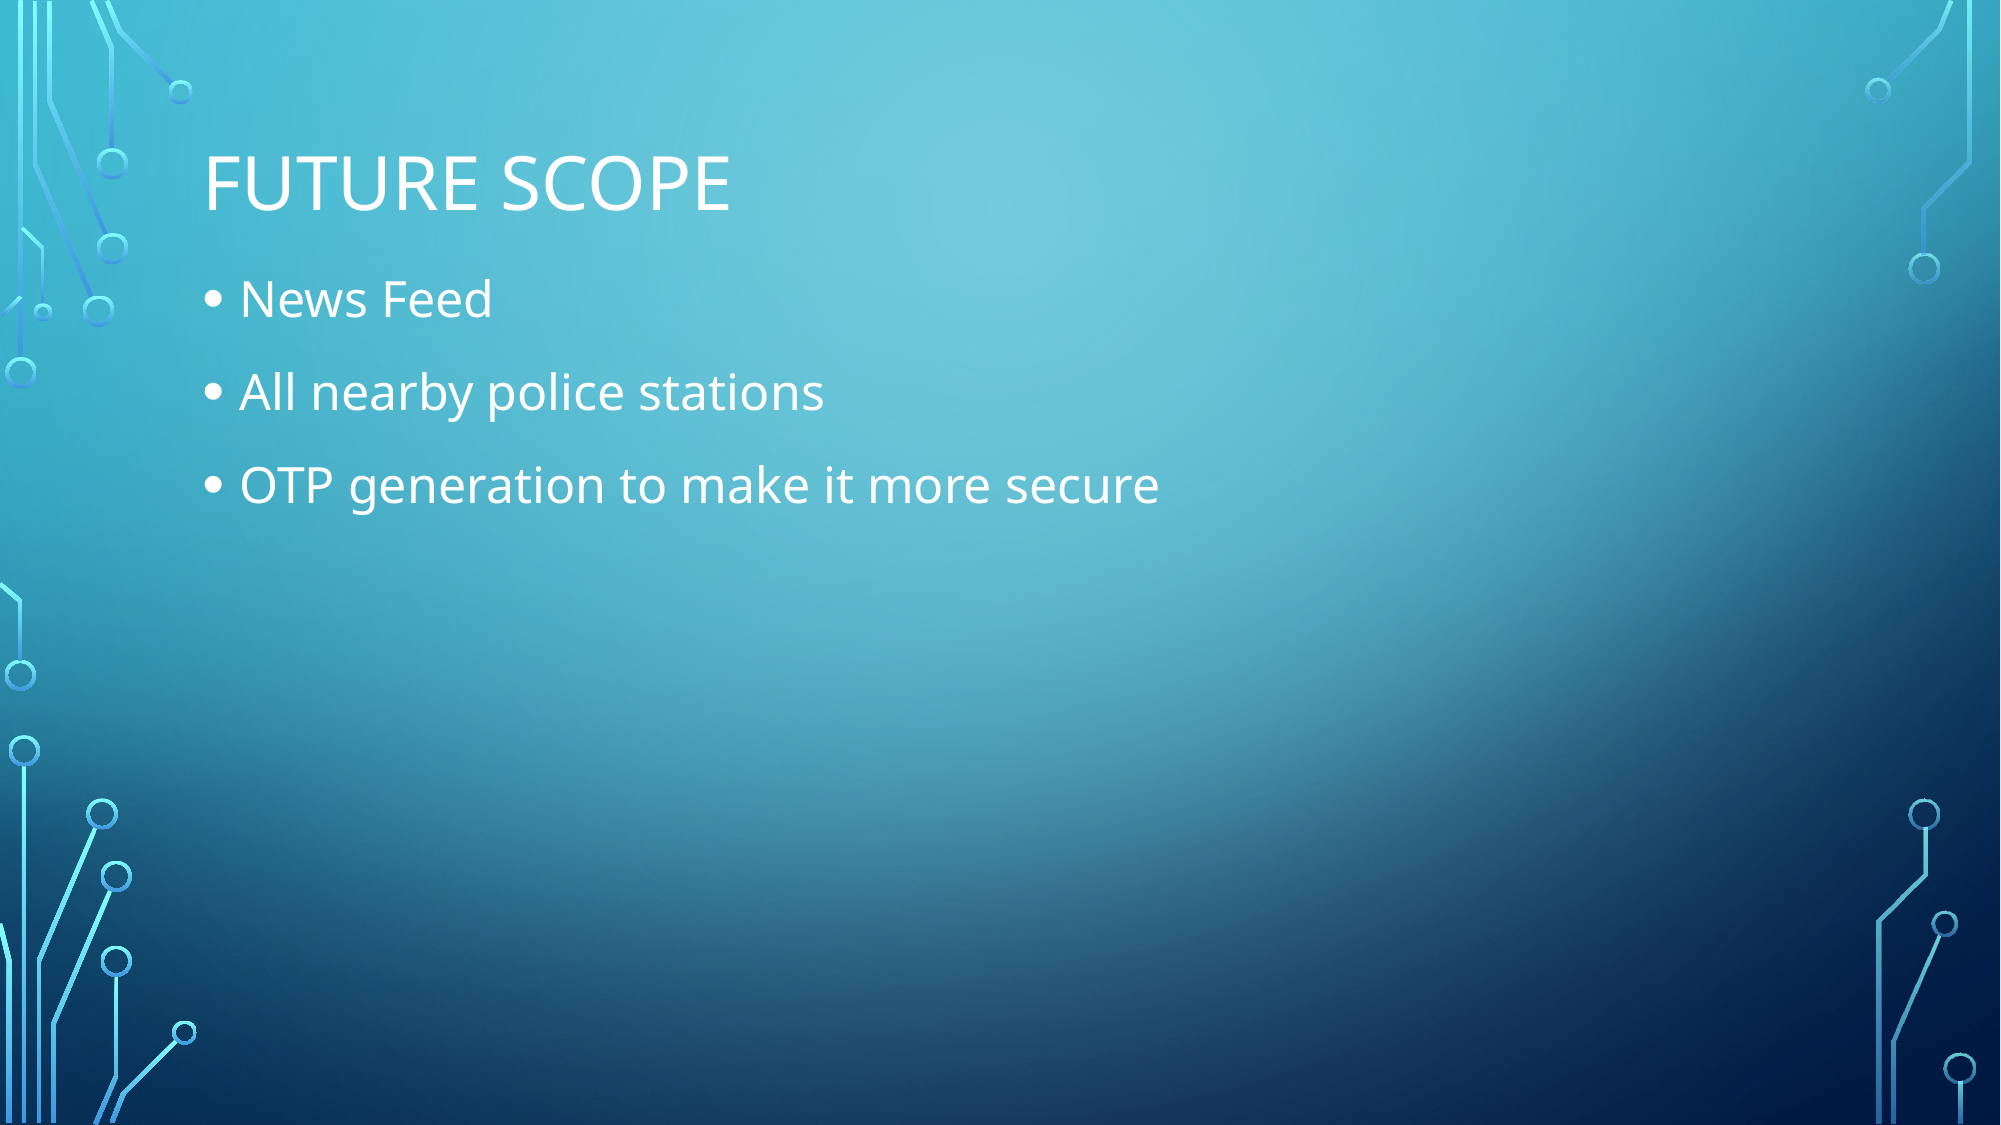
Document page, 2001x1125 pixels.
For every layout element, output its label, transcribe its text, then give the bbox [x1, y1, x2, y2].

list News Feed All nearby police stations OTP generation to make it more secure [187, 248, 1813, 950]
title FUTURE SCOPE [187, 101, 1813, 248]
